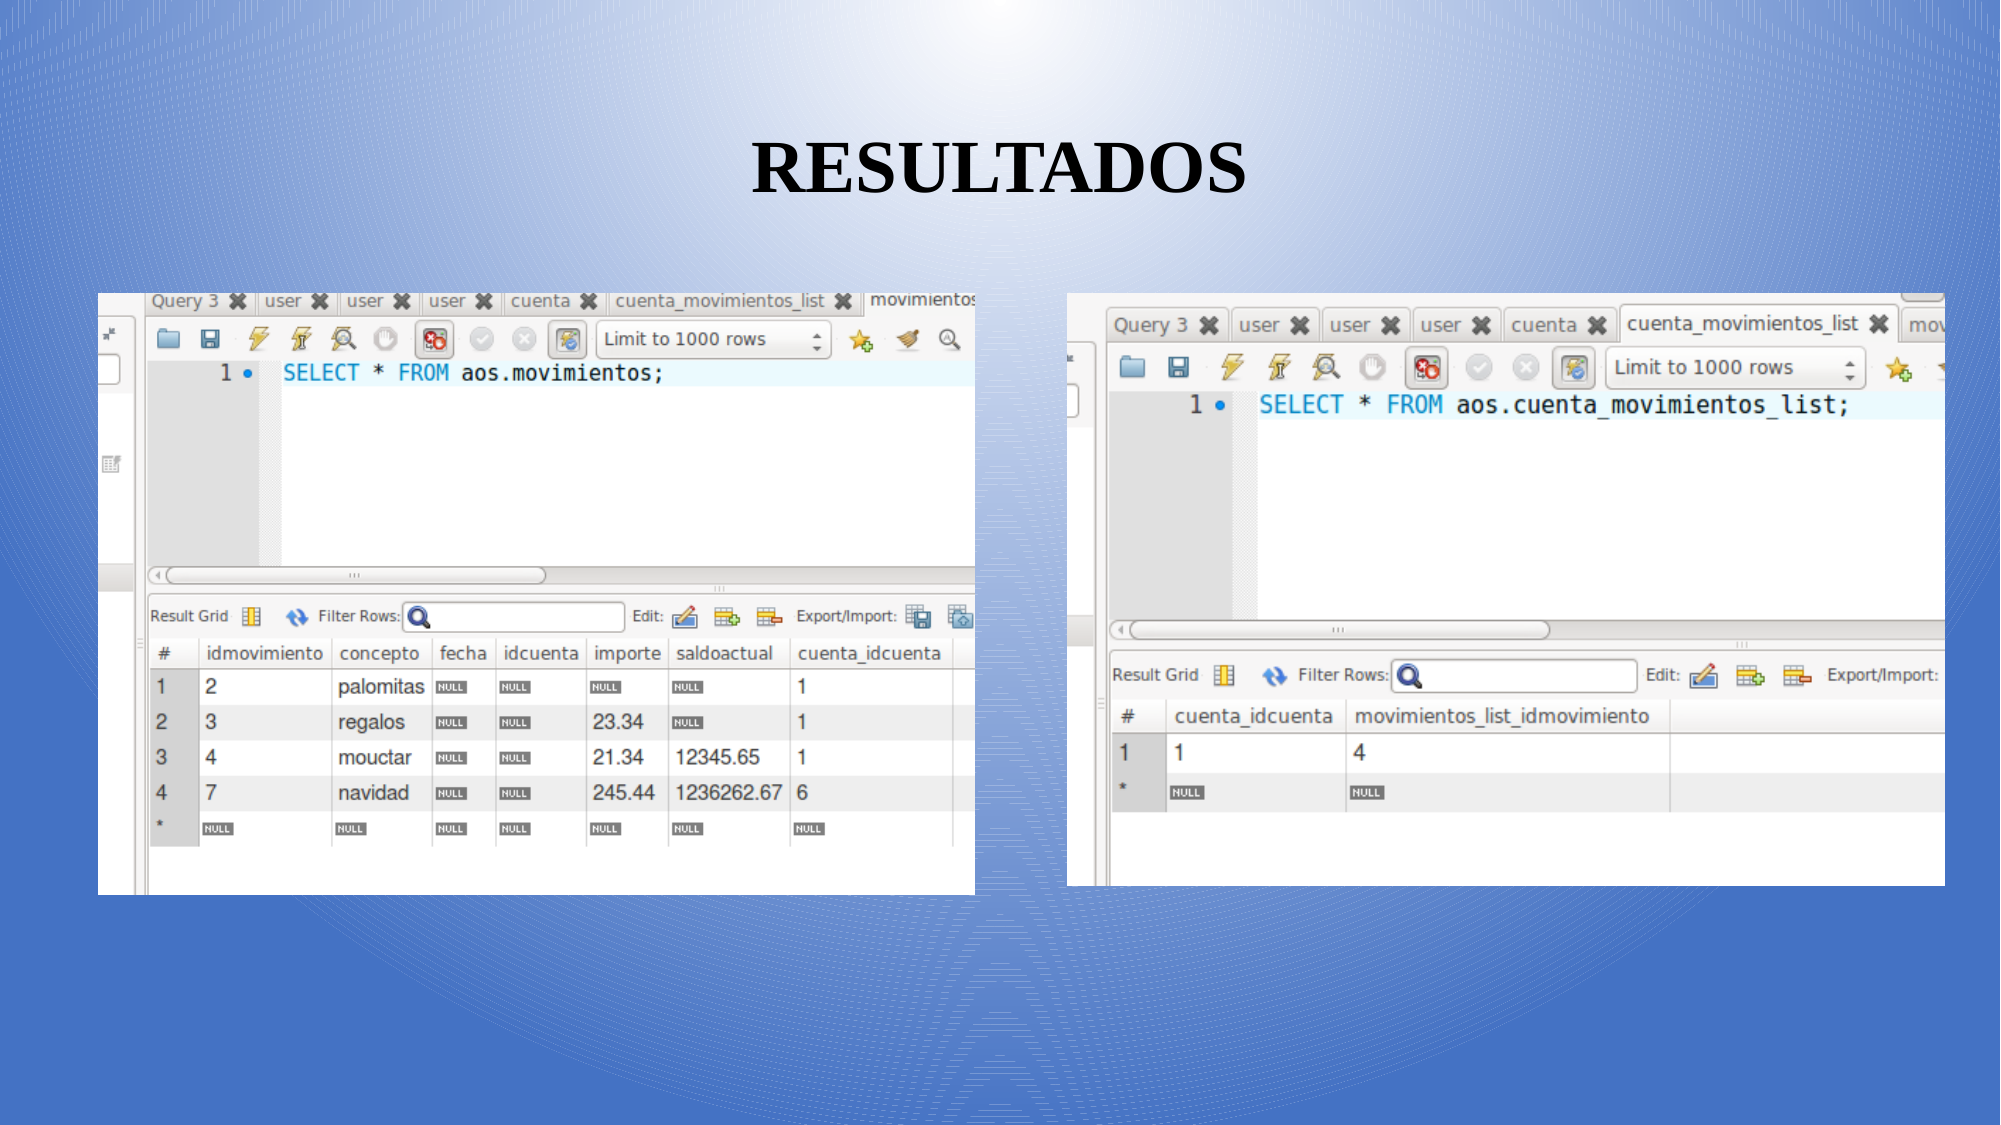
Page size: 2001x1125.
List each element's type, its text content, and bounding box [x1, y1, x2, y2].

picture [1067, 293, 1945, 886]
picture [98, 293, 975, 895]
title RESULTADOS [137, 59, 1863, 278]
